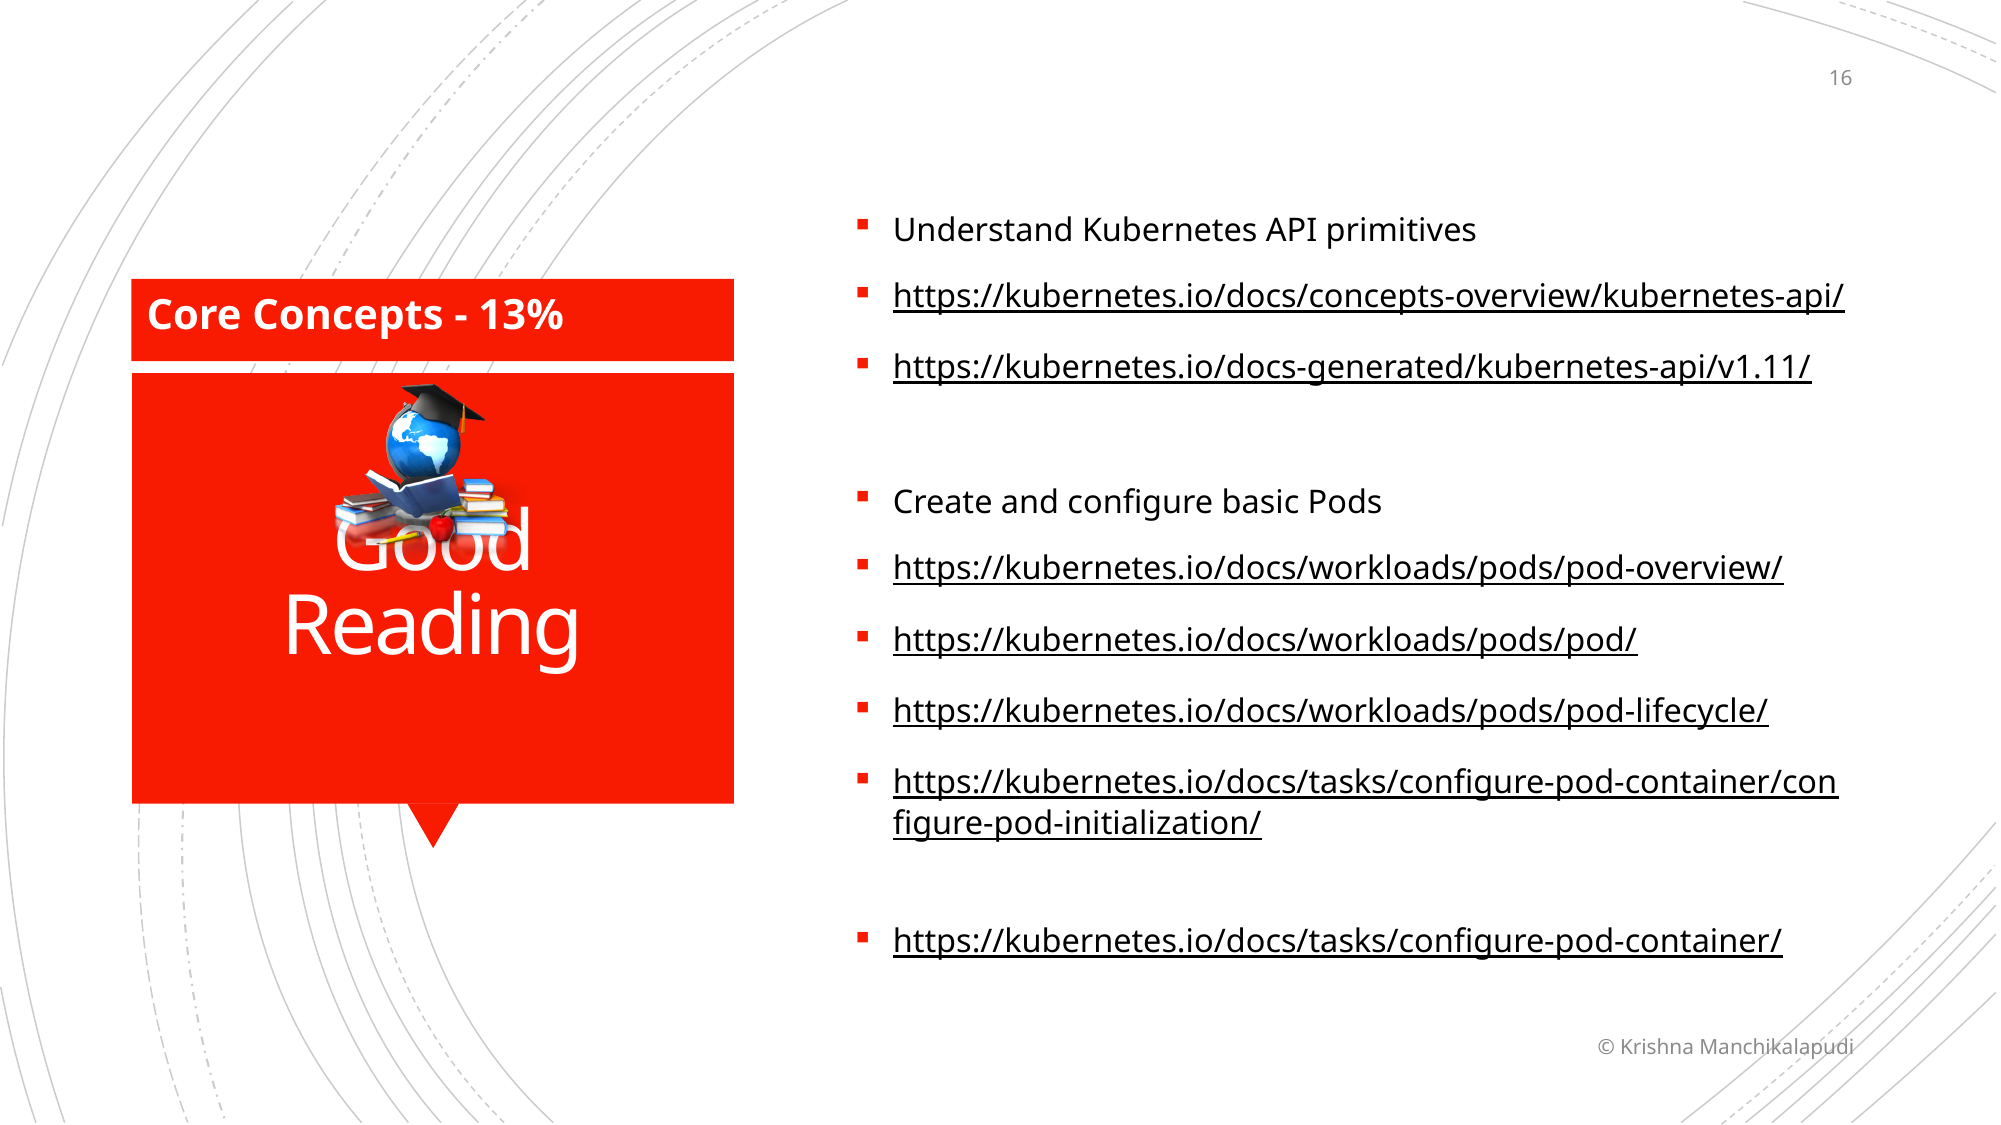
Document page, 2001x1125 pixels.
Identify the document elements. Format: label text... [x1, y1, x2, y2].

picture [319, 378, 532, 564]
slide_number 16 [1717, 52, 1868, 105]
text_box Core Concepts - 13% [131, 280, 706, 345]
list Understand Kubernetes API primitives https://kubernetes.io/docs/concepts-overview/kubernetes-api/ https://kubernetes.io/docs-generated/kubernetes-api/v1.11/ Create and configure basic Pods https://kubernetes.io/docs/workloads/pods/pod-overview/ https://kubernetes.io/docs/workloads/pods/pod/ https://kubernetes.io/docs/workloads/pods/pod-lifecycle/ https://kubernetes.io/docs/tasks/configure-pod-container/configure-pod-initialization/ https://kubernetes.io/docs/tasks/configure-pod-container/ [839, 131, 1871, 993]
title Good Reading [145, 385, 720, 789]
footer © Krishna Manchikalapudi [131, 1021, 1869, 1074]
